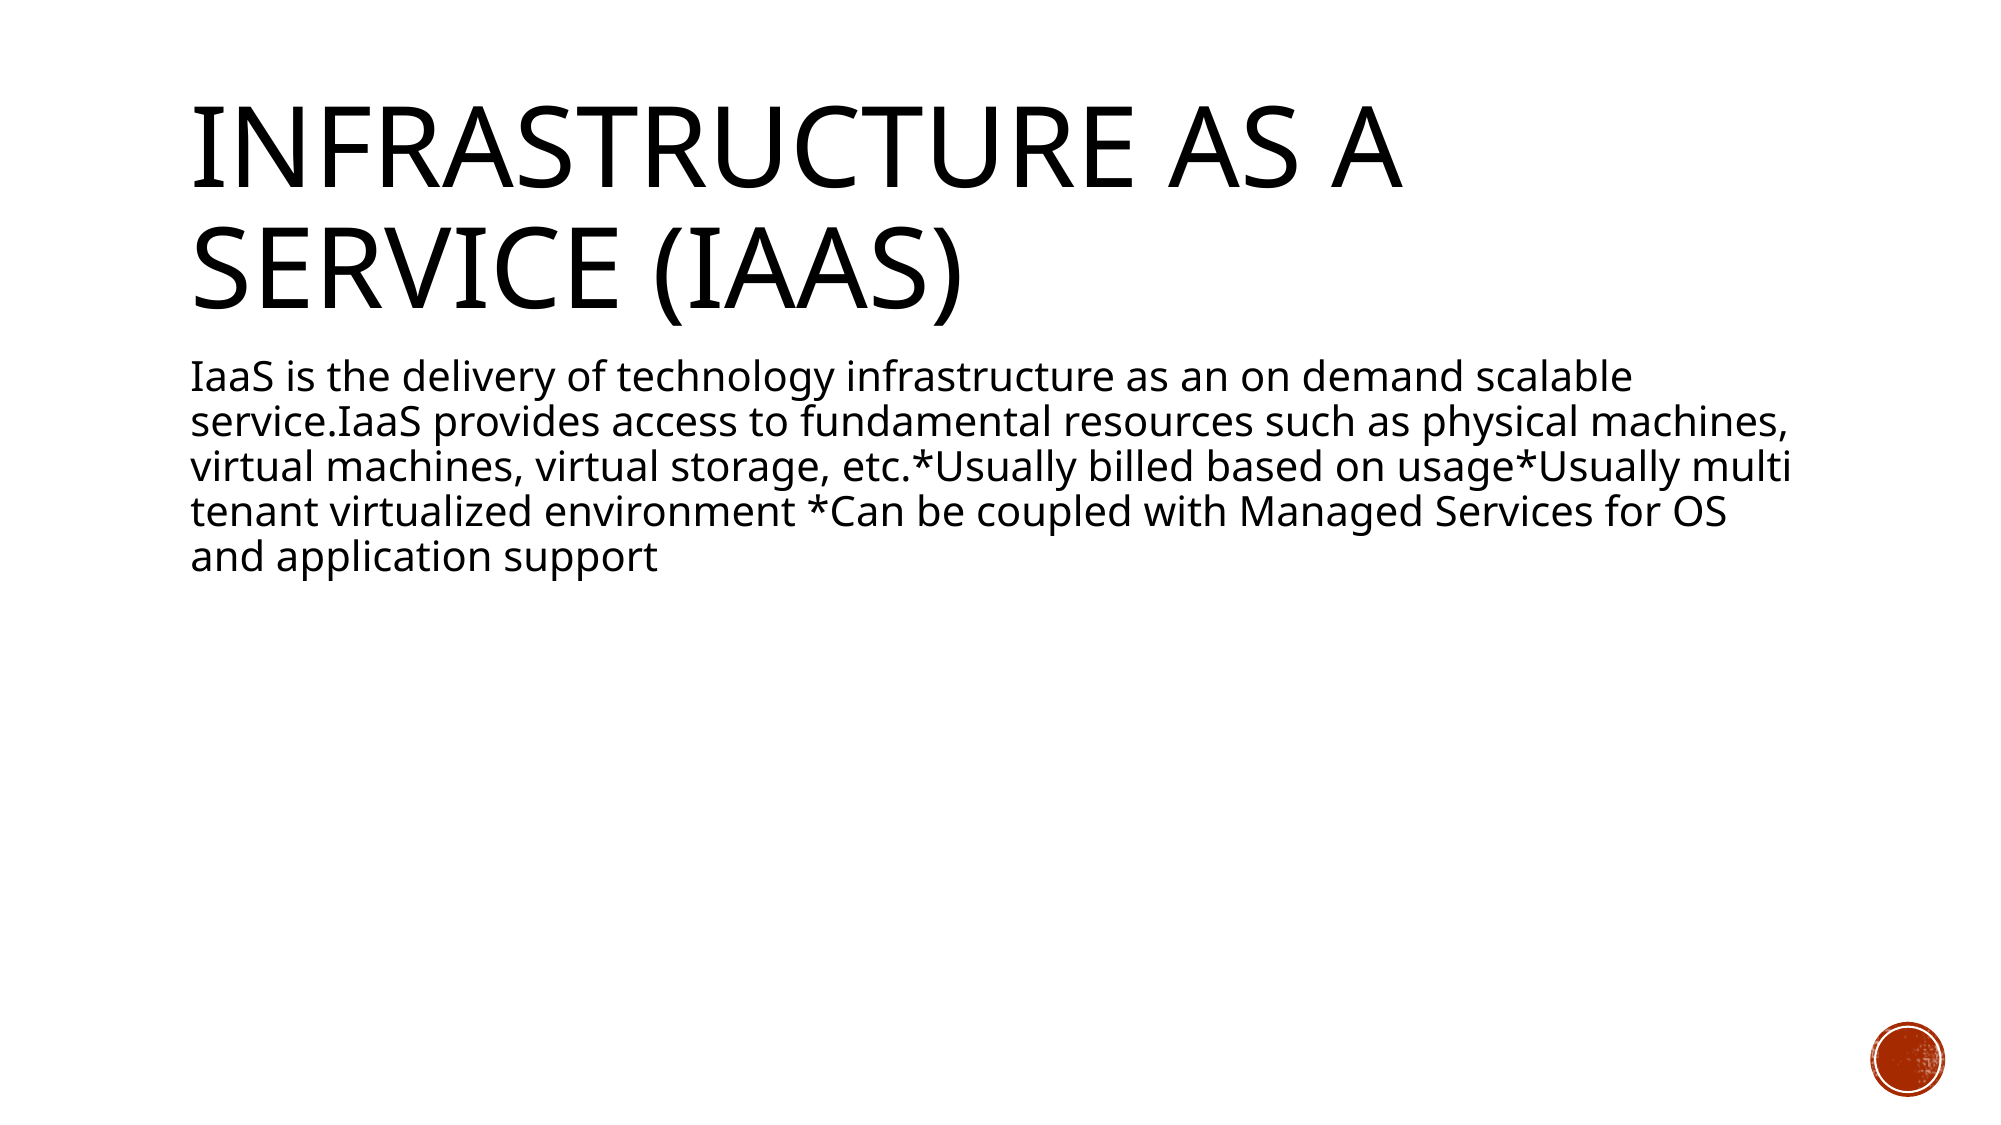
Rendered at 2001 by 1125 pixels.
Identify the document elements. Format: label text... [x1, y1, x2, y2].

title Infrastructure as a Service (IaaS) [175, 79, 1826, 344]
list IaaS is the delivery of technology infrastructure as an on demand scalable service.IaaS provides access to fundamental resources such as physical machines, virtual machines, virtual storage, etc.*Usually billed based on usage*Usually multi tenant virtualized environment *Can be coupled with Managed Services for OS and application support [175, 348, 1826, 1013]
